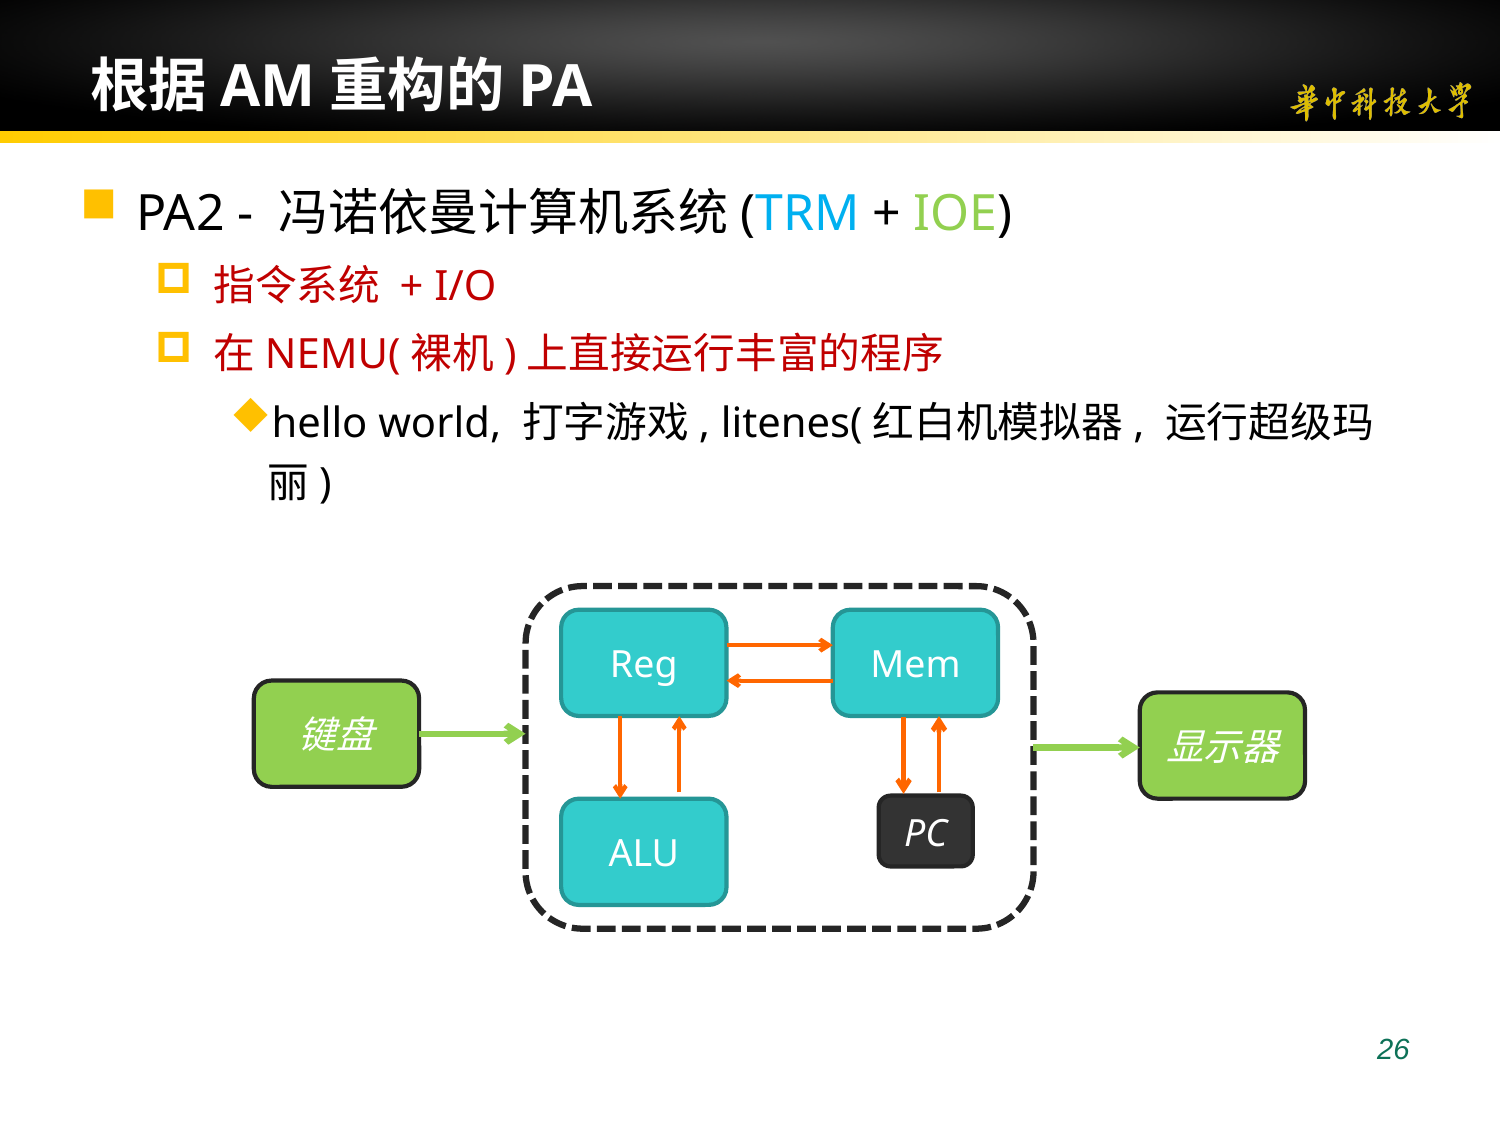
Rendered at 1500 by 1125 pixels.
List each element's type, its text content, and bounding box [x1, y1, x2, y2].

slide_number 35 [650, 131, 655, 143]
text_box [560, 609, 999, 906]
slide_number 26 [1257, 1023, 1425, 1102]
title 根据AM重构的PA [75, 35, 1425, 131]
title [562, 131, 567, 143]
text_box [523, 583, 1036, 931]
list PA2 - 冯诺依曼计算机系统(TRM + IOE) 指令系统 + I/O 在NEMU(裸机)上直接运行丰富的程序 hello world, 打字游戏, litenes(红白机模拟器, 运行超级玛丽) [64, 160, 1414, 988]
text_box AM [738, 131, 744, 143]
text_box 显示器 [1137, 690, 1308, 801]
text_box 键盘 [251, 678, 422, 789]
picture [0, 0, 1500, 131]
